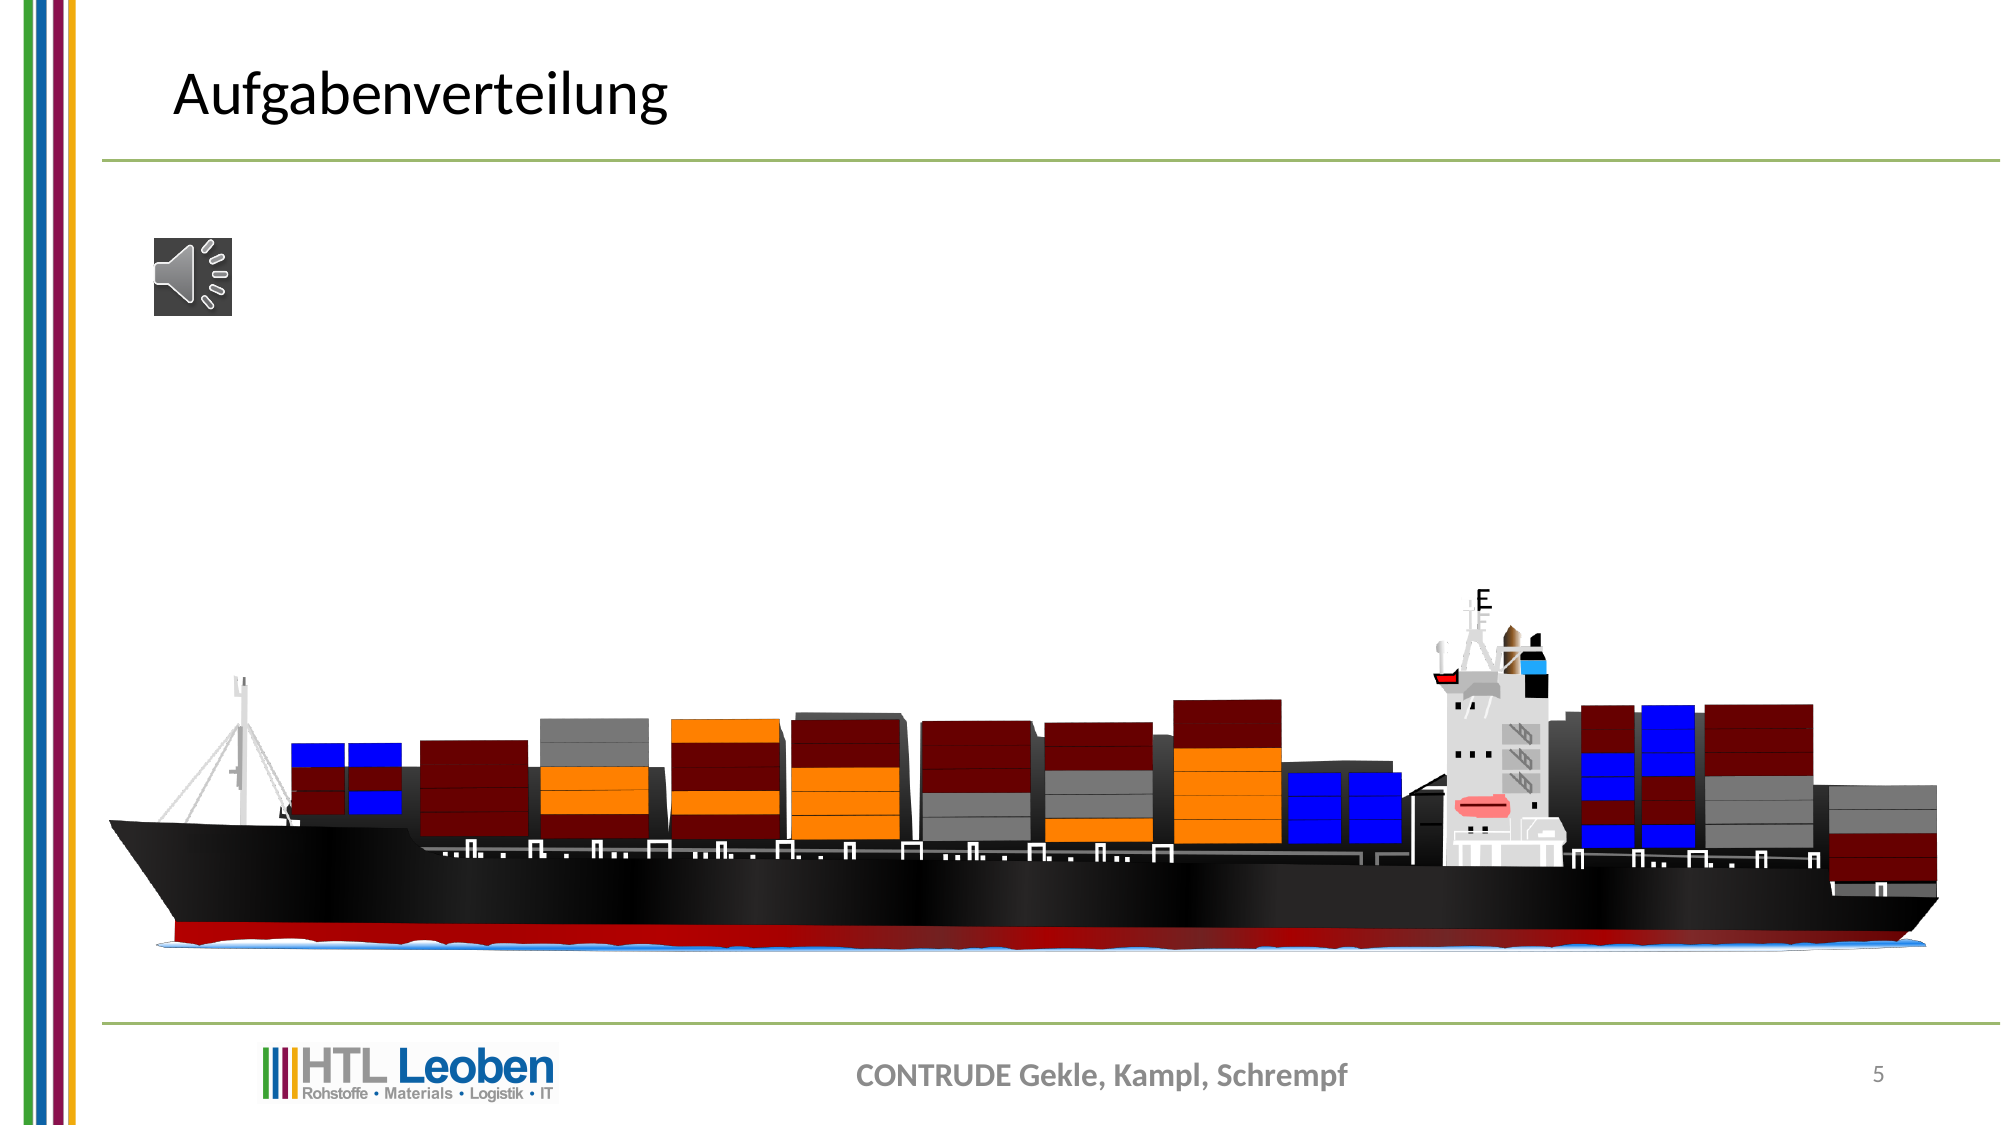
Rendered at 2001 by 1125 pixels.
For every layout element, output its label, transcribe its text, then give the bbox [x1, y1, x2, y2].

picture [108, 588, 1939, 953]
title Aufgabenverteilung [158, 30, 1844, 149]
picture [257, 1042, 559, 1104]
picture [152, 236, 234, 317]
footer CONTRUDE Gekle, Kampl, Schrempf [432, 1042, 1433, 1103]
slide_number 5 [1433, 1042, 1900, 1103]
